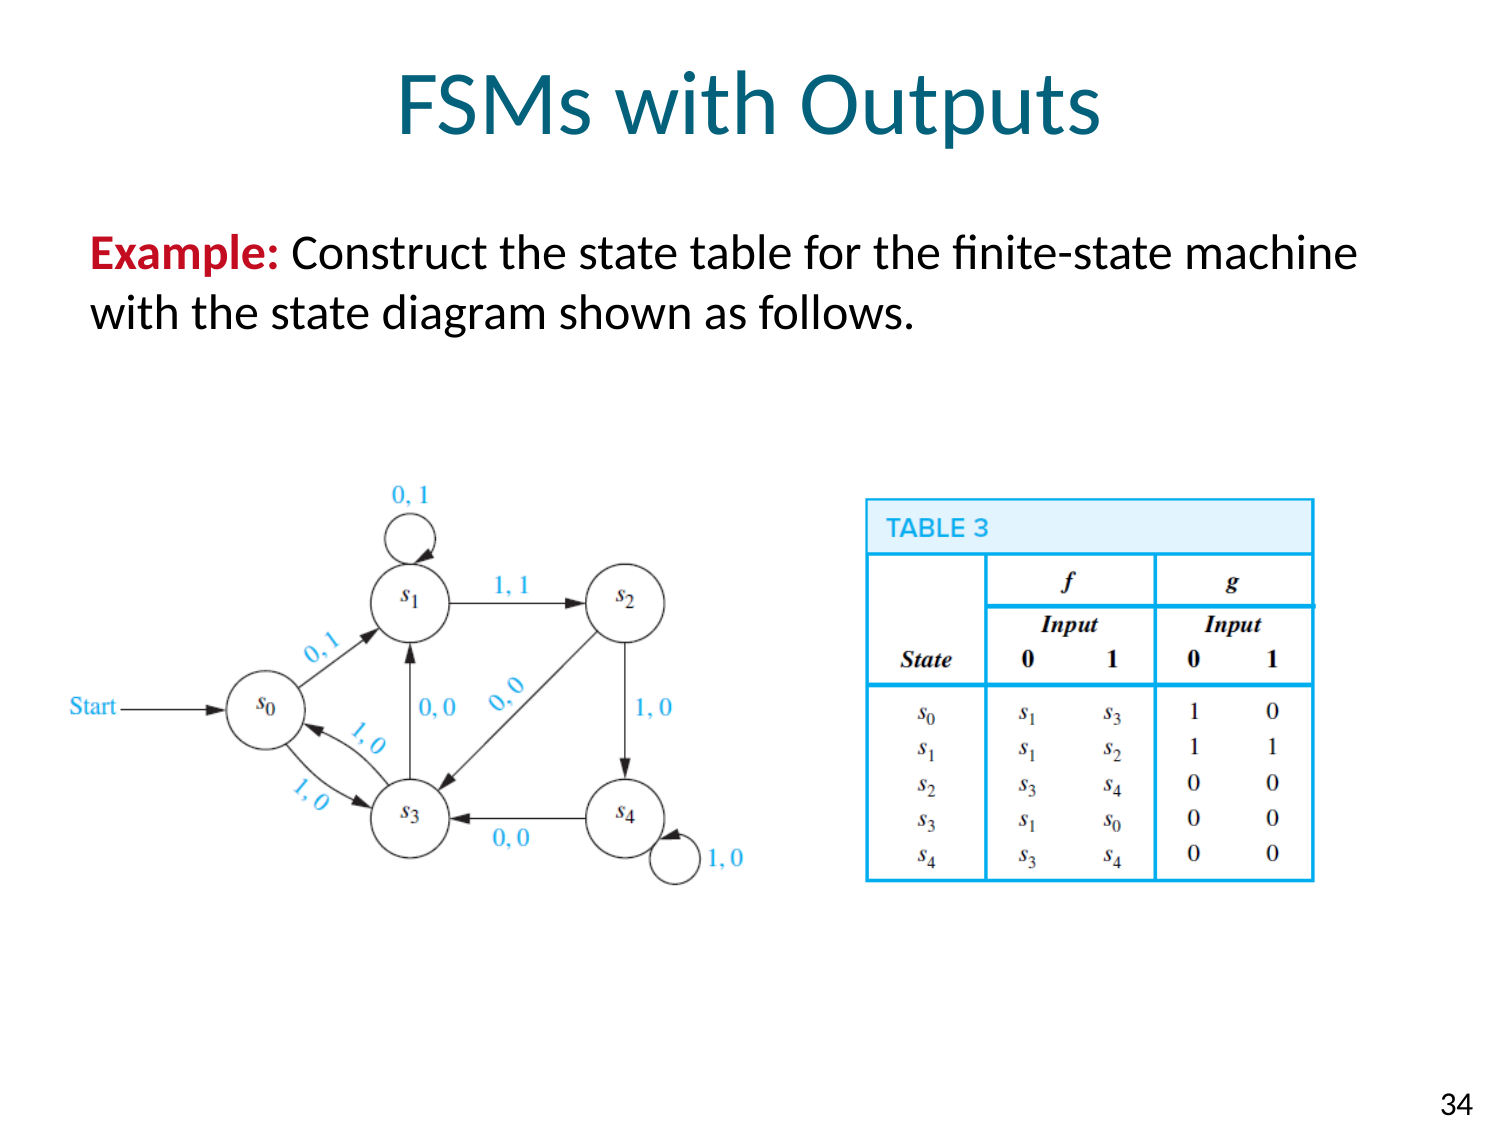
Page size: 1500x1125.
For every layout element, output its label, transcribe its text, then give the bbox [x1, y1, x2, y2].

list Example: Construct the state table for the finite-state machine with the state diagram shown as follows. [75, 212, 1440, 788]
picture [849, 483, 1330, 901]
picture [24, 459, 765, 901]
title FSMs with Outputs [0, 0, 1500, 195]
